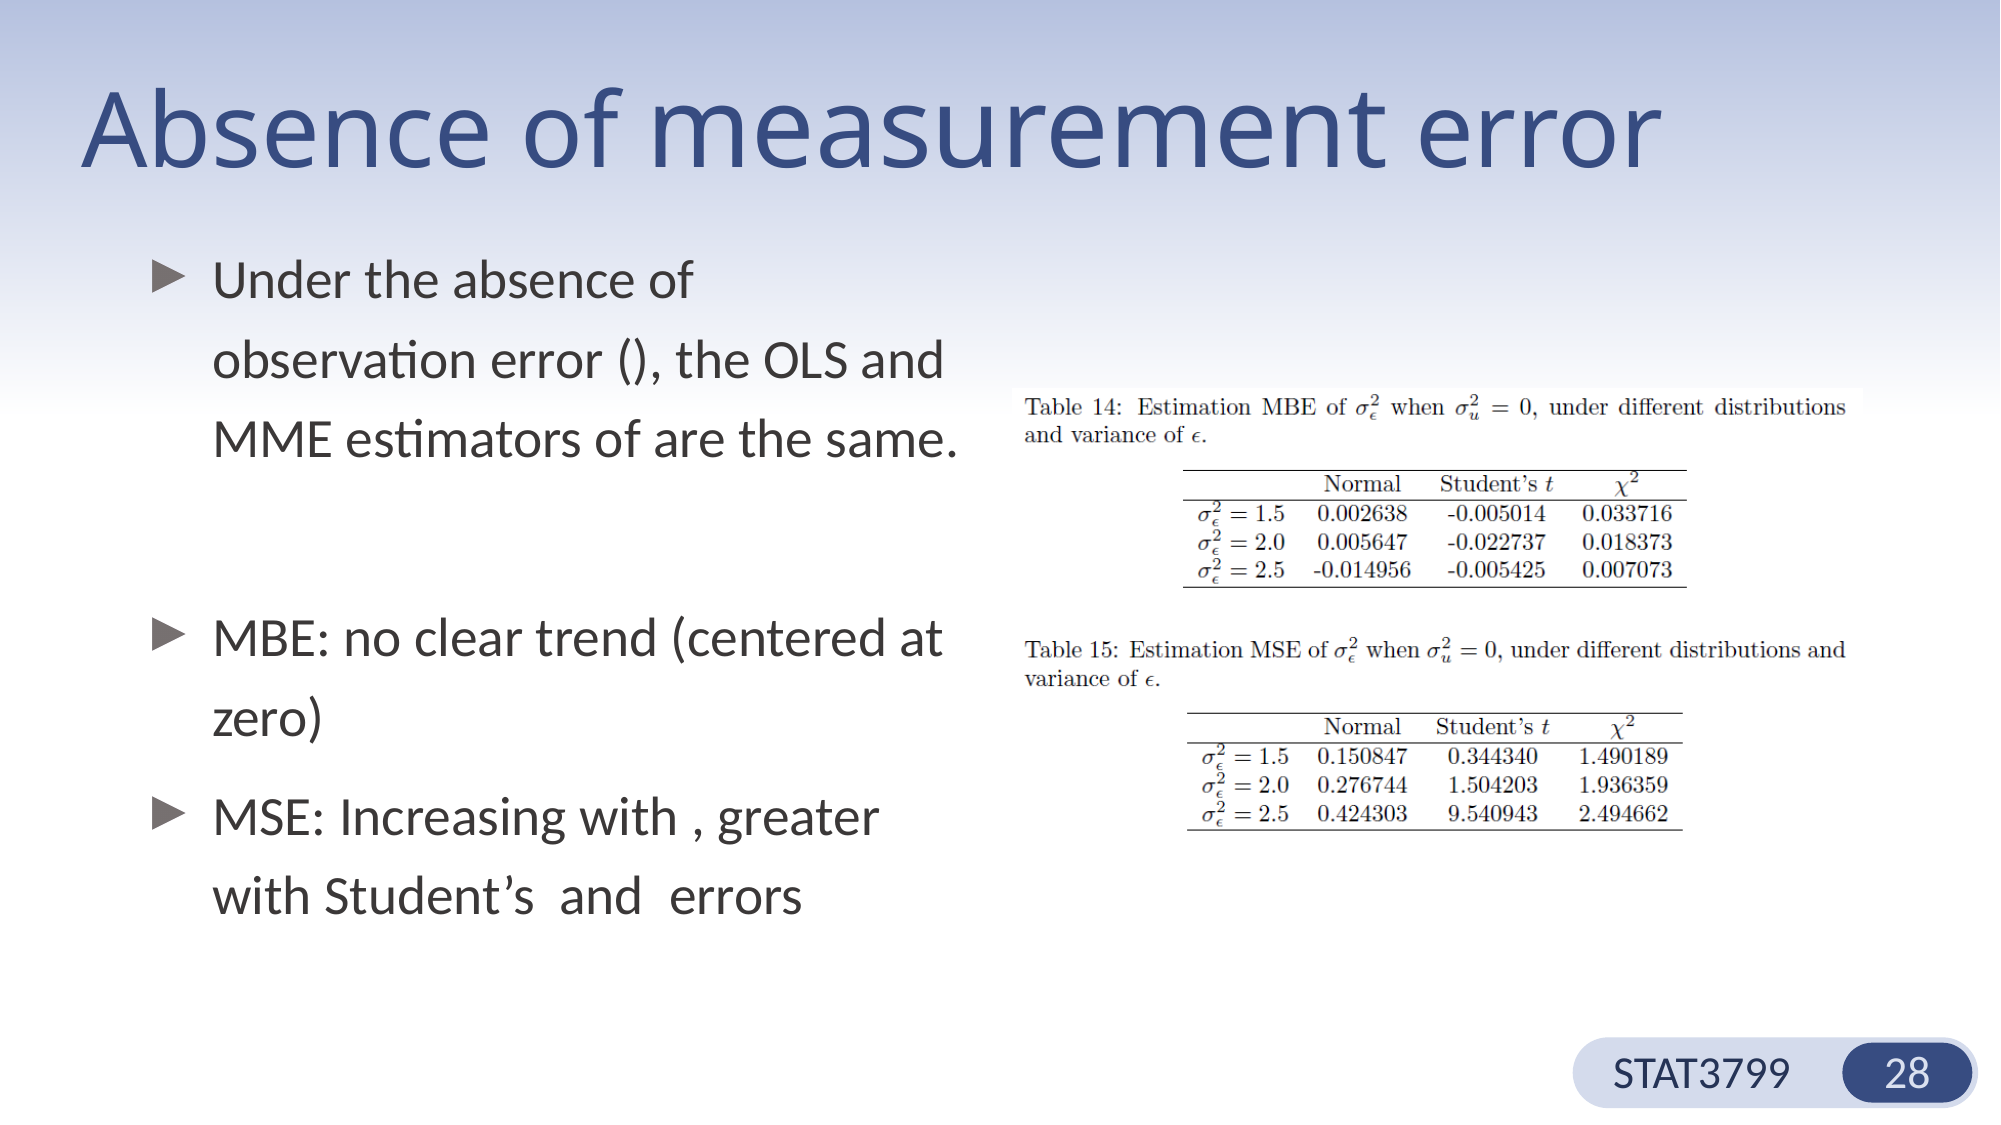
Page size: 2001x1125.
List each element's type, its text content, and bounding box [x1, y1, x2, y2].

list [1012, 388, 1863, 848]
picture [152, 259, 186, 293]
slide_number 28 [1842, 1042, 1973, 1103]
picture [152, 796, 186, 830]
title Absence of measurement error [66, 54, 1976, 209]
picture [152, 617, 186, 651]
footer STAT3799 [1572, 1037, 1979, 1109]
